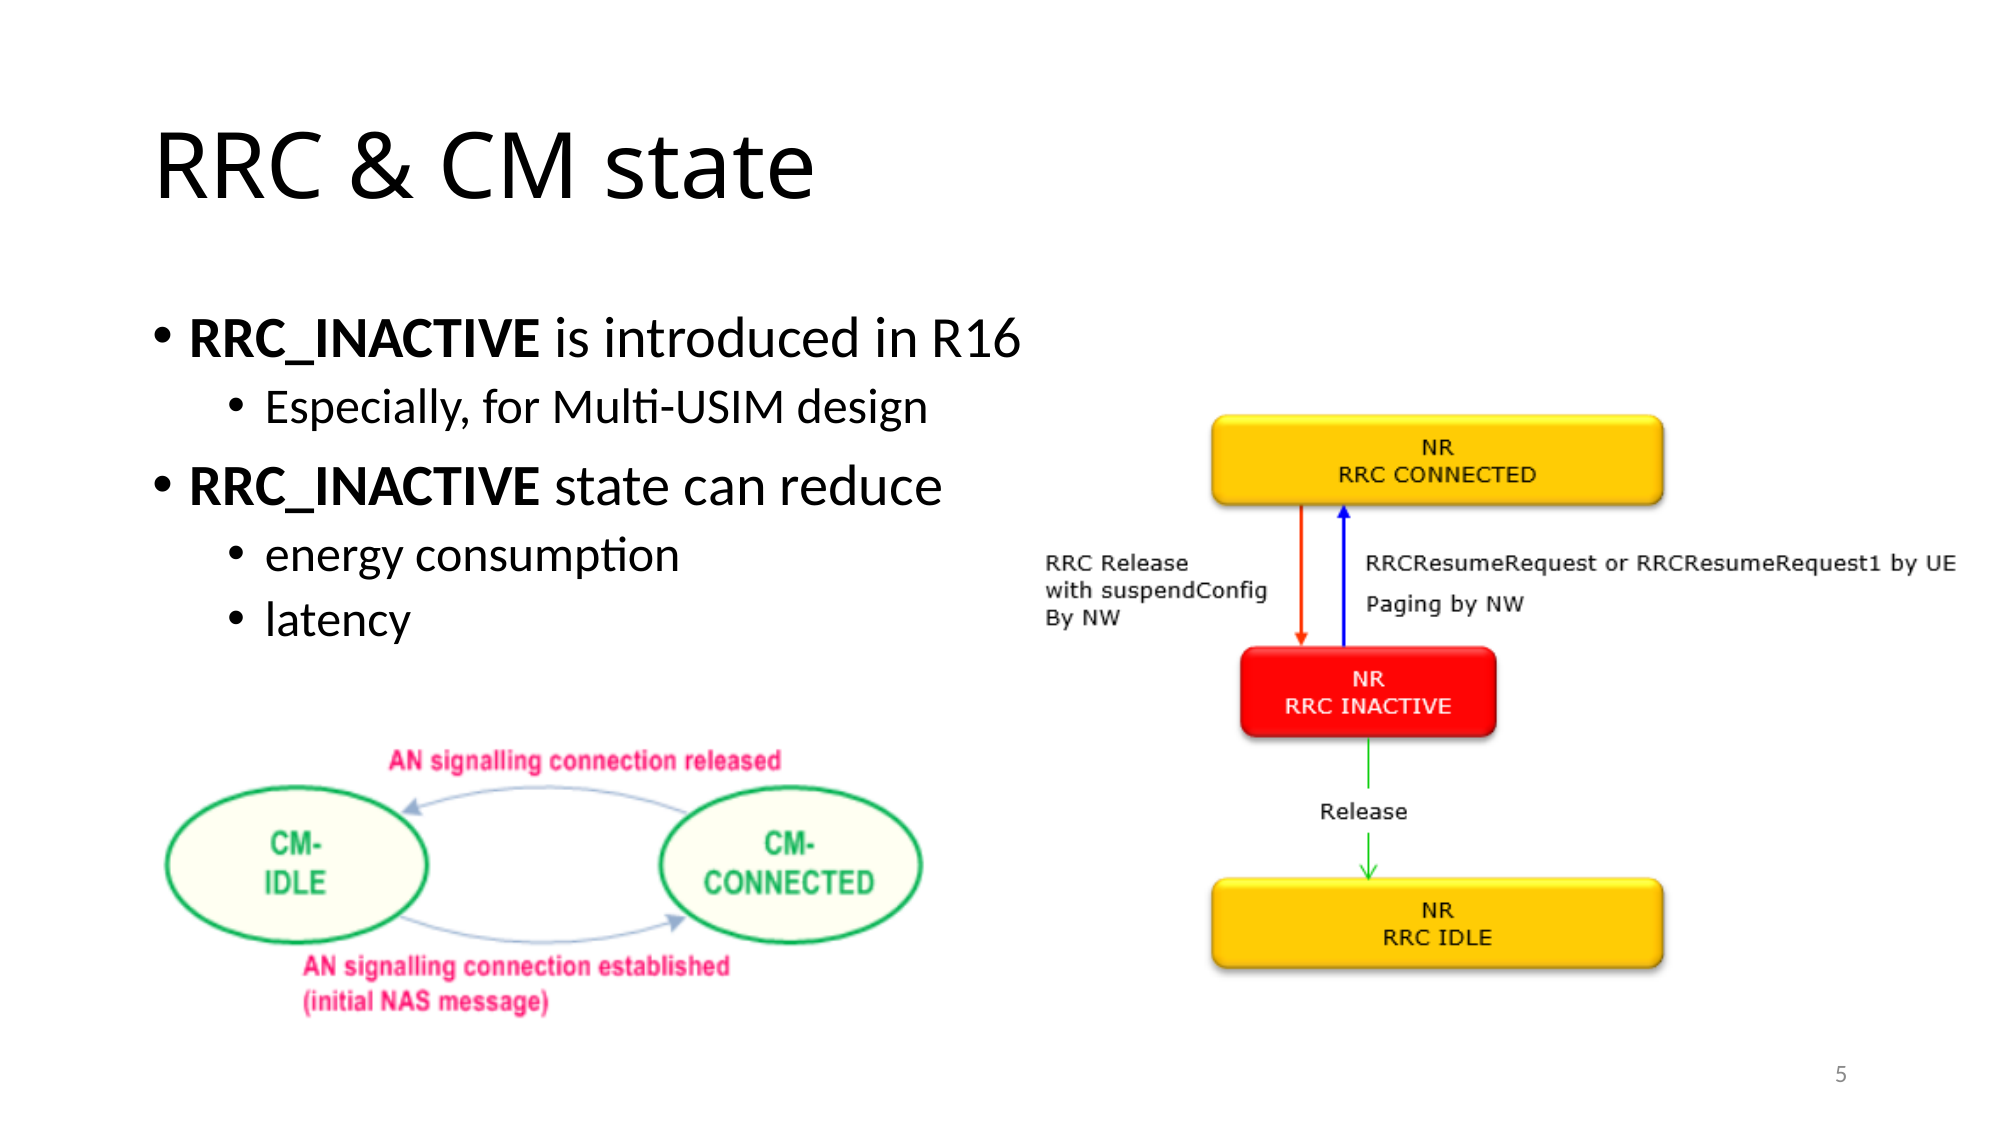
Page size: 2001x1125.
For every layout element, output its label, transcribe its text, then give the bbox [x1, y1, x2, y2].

picture [127, 725, 968, 1036]
slide_number 5 [1412, 1042, 1863, 1103]
list RRC_INACTIVE is introduced in R16 Especially, for Multi-USIM design RRC_INACTIVE state can reduce energy consumption latency [137, 299, 1863, 1014]
title RRC & CM state [137, 59, 1863, 278]
picture [1032, 406, 2000, 988]
